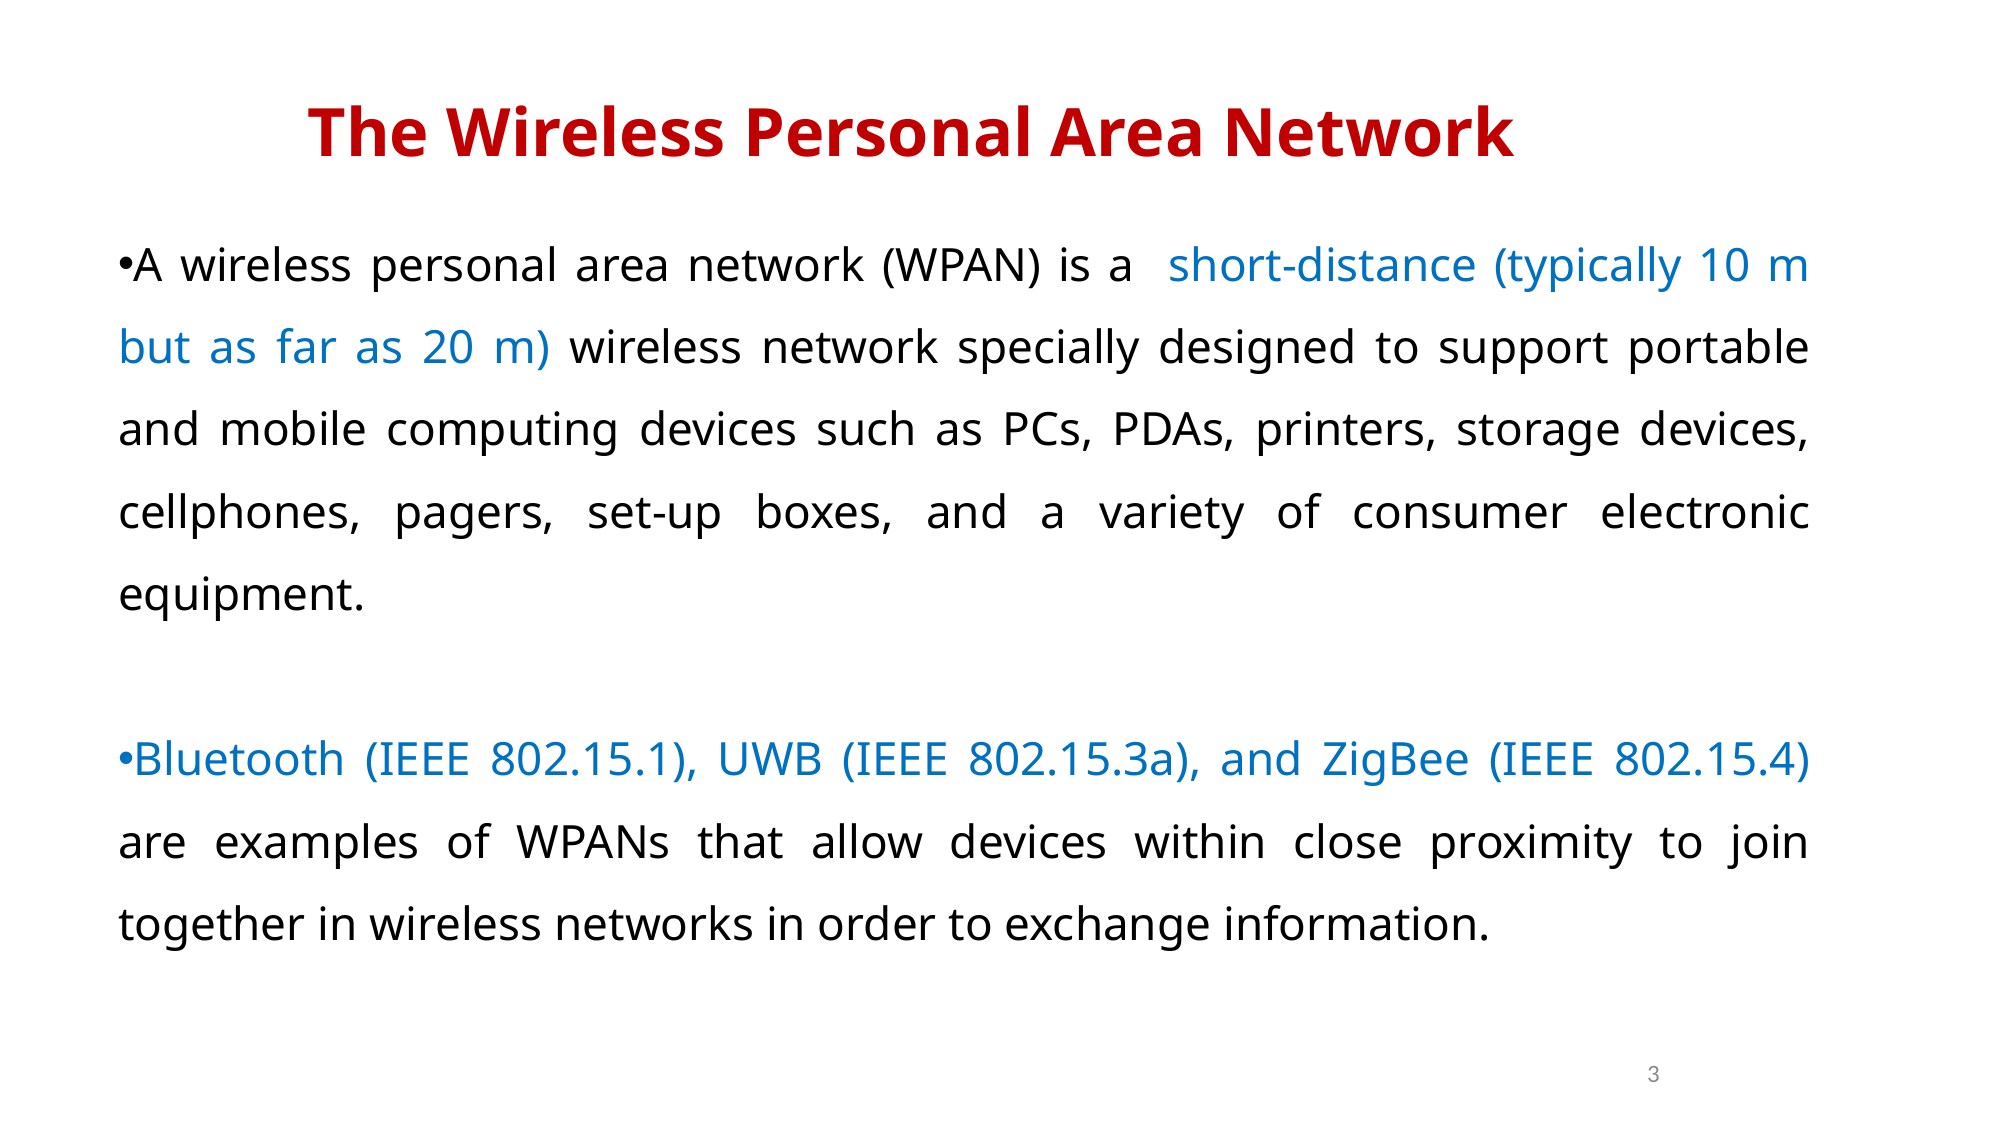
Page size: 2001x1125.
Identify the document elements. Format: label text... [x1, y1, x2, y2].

text_box ‹#› [1324, 1042, 1675, 1103]
text_box The Wireless Personal Area Network [292, 82, 1708, 177]
text_box A wireless personal area network (WPAN) is a short-distance (typically 10 m but as far as 20 m) wireless network specially designed to support portable and mobile computing devices such as PCs, PDAs, printers, storage devices, cellphones, pagers, set-up boxes, and a variety of consumer electronic equipment. Bluetooth (IEEE 802.15.1), UWB (IEEE 802.15.3a), and ZigBee (IEEE 802.15.4) are examples of WPANs that allow devices within close proximity to join together in wireless networks in order to exchange information. [103, 200, 1827, 1125]
